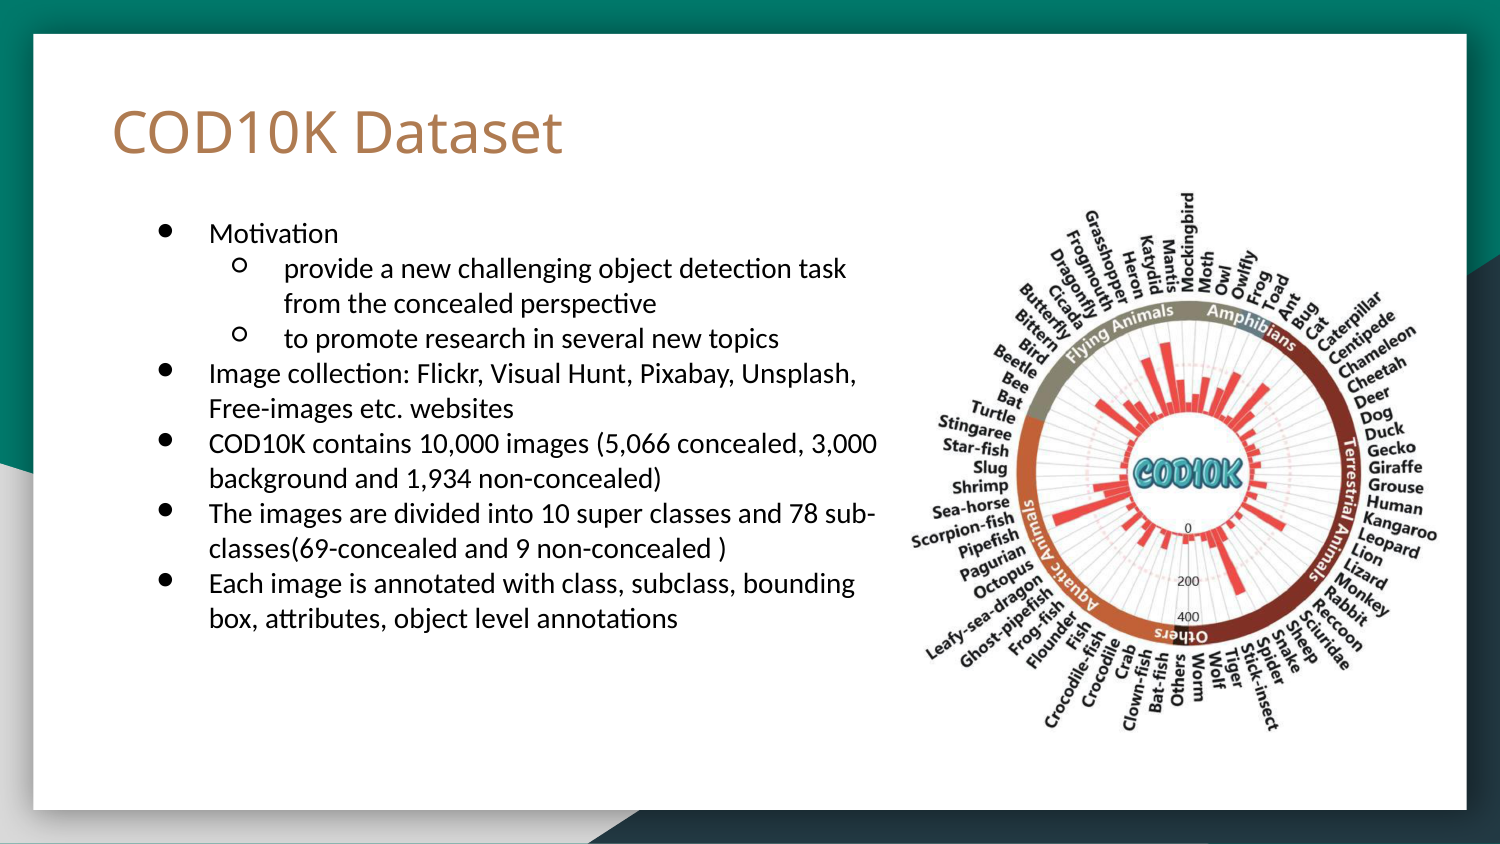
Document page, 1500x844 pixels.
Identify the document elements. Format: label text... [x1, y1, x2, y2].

picture [902, 188, 1451, 736]
text_box Motivation provide a new challenging object detection task from the concealed perspective to promote research in several new topics Image collection: Flickr, Visual Hunt, Pixabay, Unsplash, Free-images etc. websites COD10K contains 10,000 images (5,066 concealed, 3,000 background and 1,934 non-concealed) The images are divided into 10 super classes and 78 sub-classes(69-concealed and 9 non-concealed ) Each image is annotated with class, subclass, bounding box, attributes, object level annotations [118, 199, 897, 719]
title COD10K Dataset [96, 80, 1328, 237]
